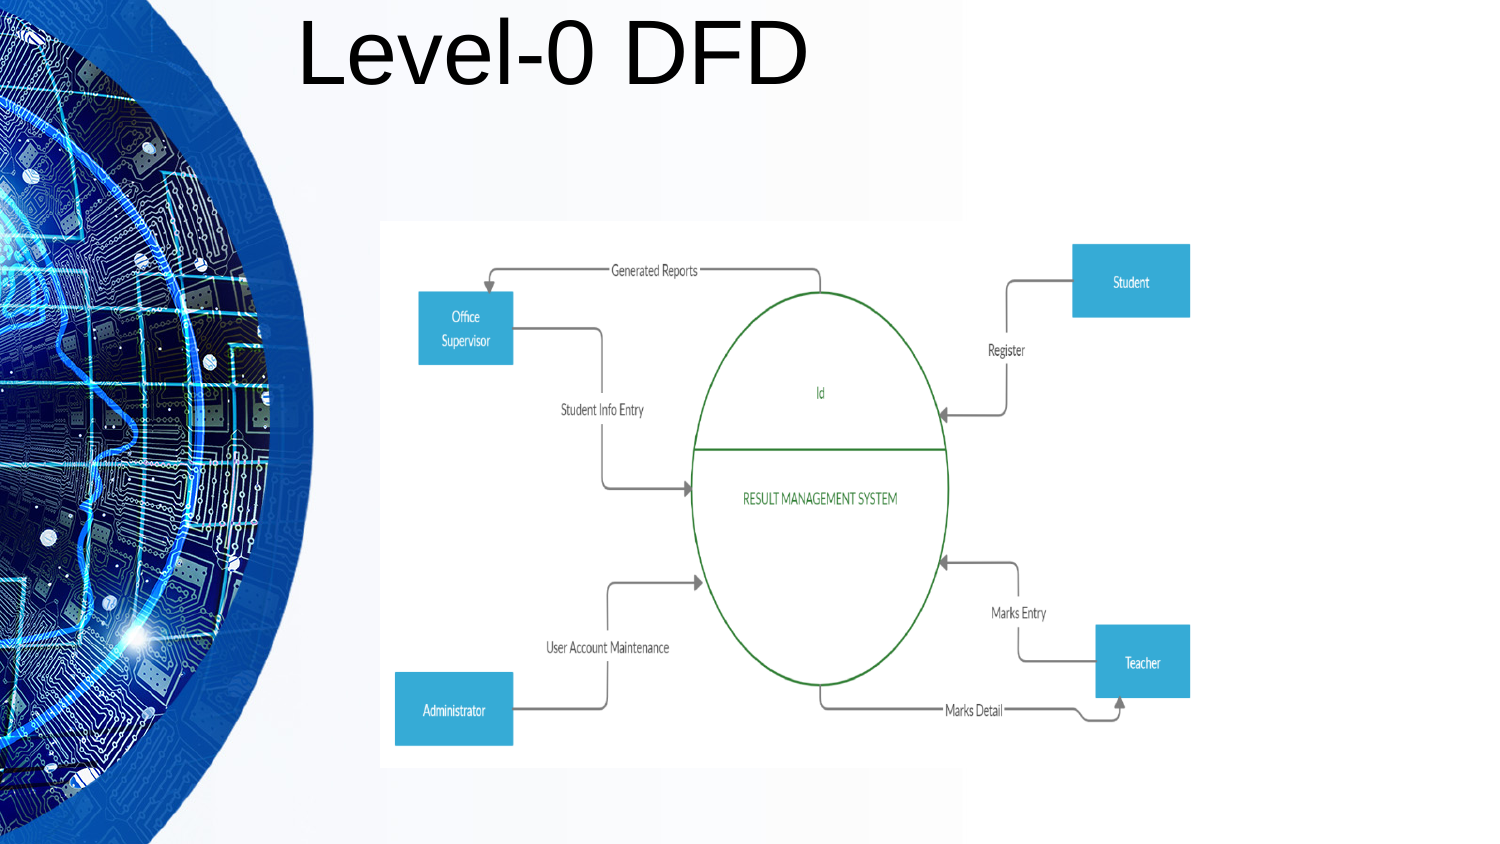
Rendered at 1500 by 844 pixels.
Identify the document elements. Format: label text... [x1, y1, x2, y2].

title Level-0 DFD [296, 33, 1425, 175]
picture [0, 0, 1500, 844]
